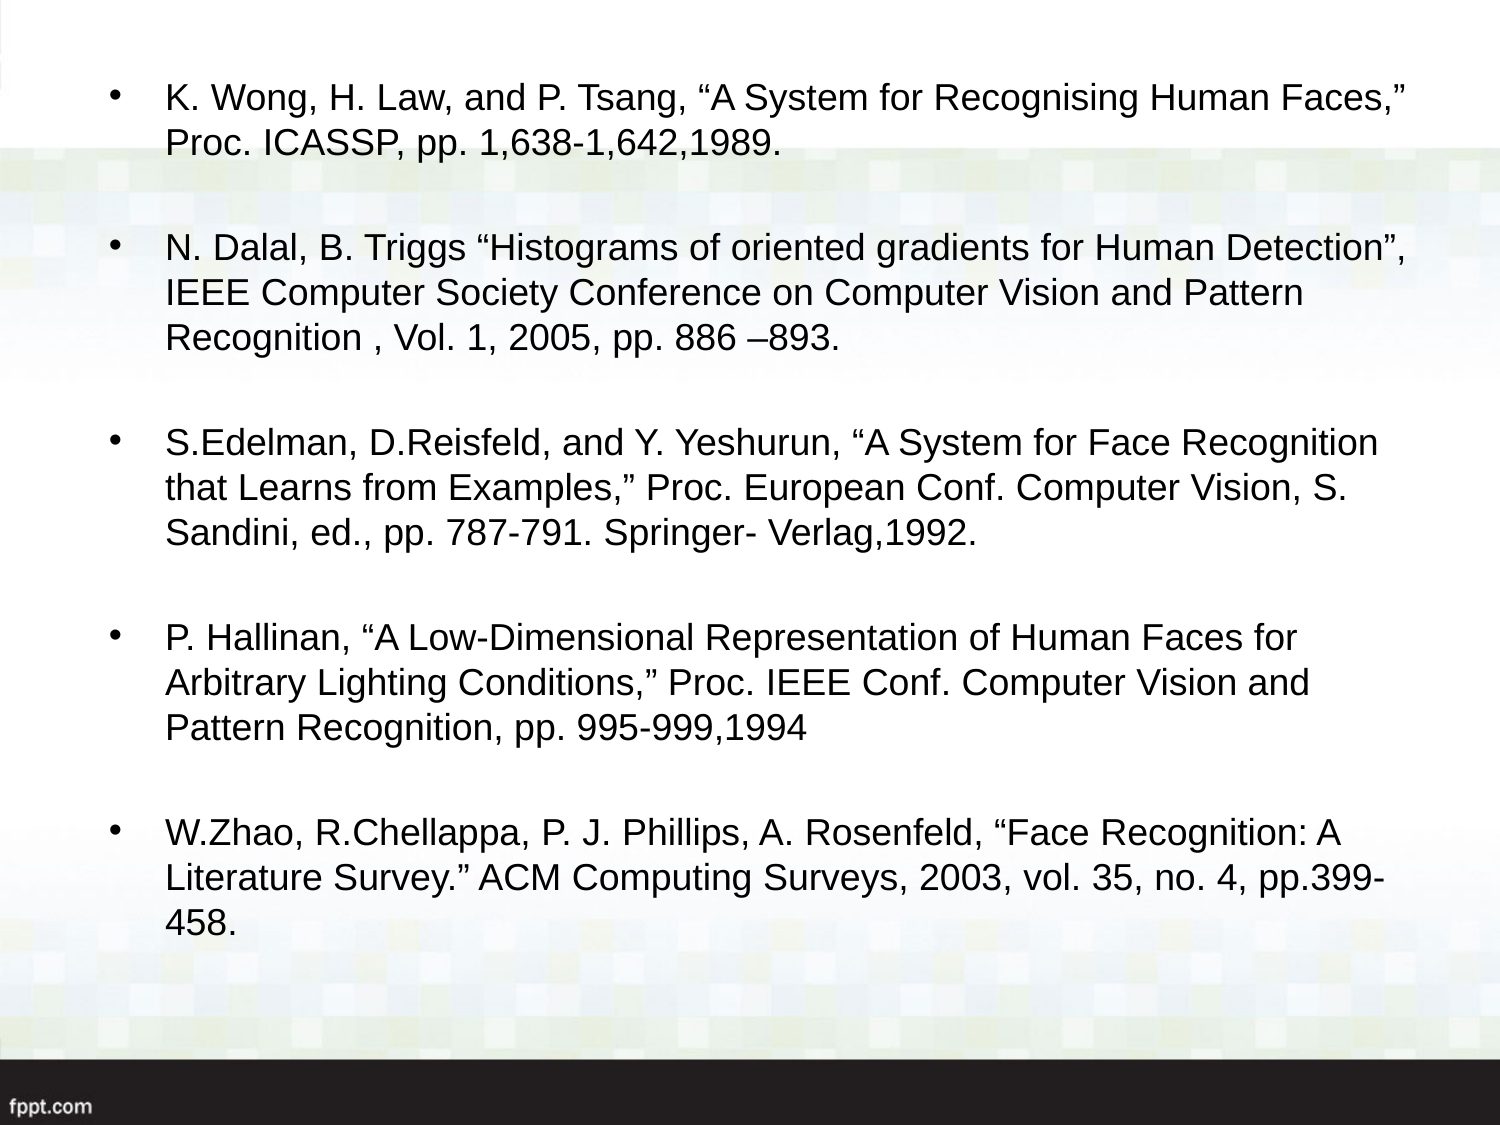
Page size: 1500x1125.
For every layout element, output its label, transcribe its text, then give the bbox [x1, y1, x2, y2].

list K. Wong, H. Law, and P. Tsang, “A System for Recognising Human Faces,” Proc. ICASSP, pp. 1,638-1,642,1989. N. Dalal, B. Triggs “Histograms of oriented gradients for Human Detection”, IEEE Computer Society Conference on Computer Vision and Pattern Recognition , Vol. 1, 2005, pp. 886 –893. S.Edelman, D.Reisfeld, and Y. Yeshurun, “A System for Face Recognition that Learns from Examples,” Proc. European Conf. Computer Vision, S. Sandini, ed., pp. 787-791. Springer- Verlag,1992. P. Hallinan, “A Low-Dimensional Representation of Human Faces for Arbitrary Lighting Conditions,” Proc. IEEE Conf. Computer Vision and Pattern Recognition, pp. 995-999,1994 W.Zhao, R.Chellappa, P. J. Phillips, A. Rosenfeld, “Face Recognition: A Literature Survey.” ACM Computing Surveys, 2003, vol. 35, no. 4, pp.399-458. [75, 64, 1425, 1005]
picture [0, 0, 1500, 1125]
